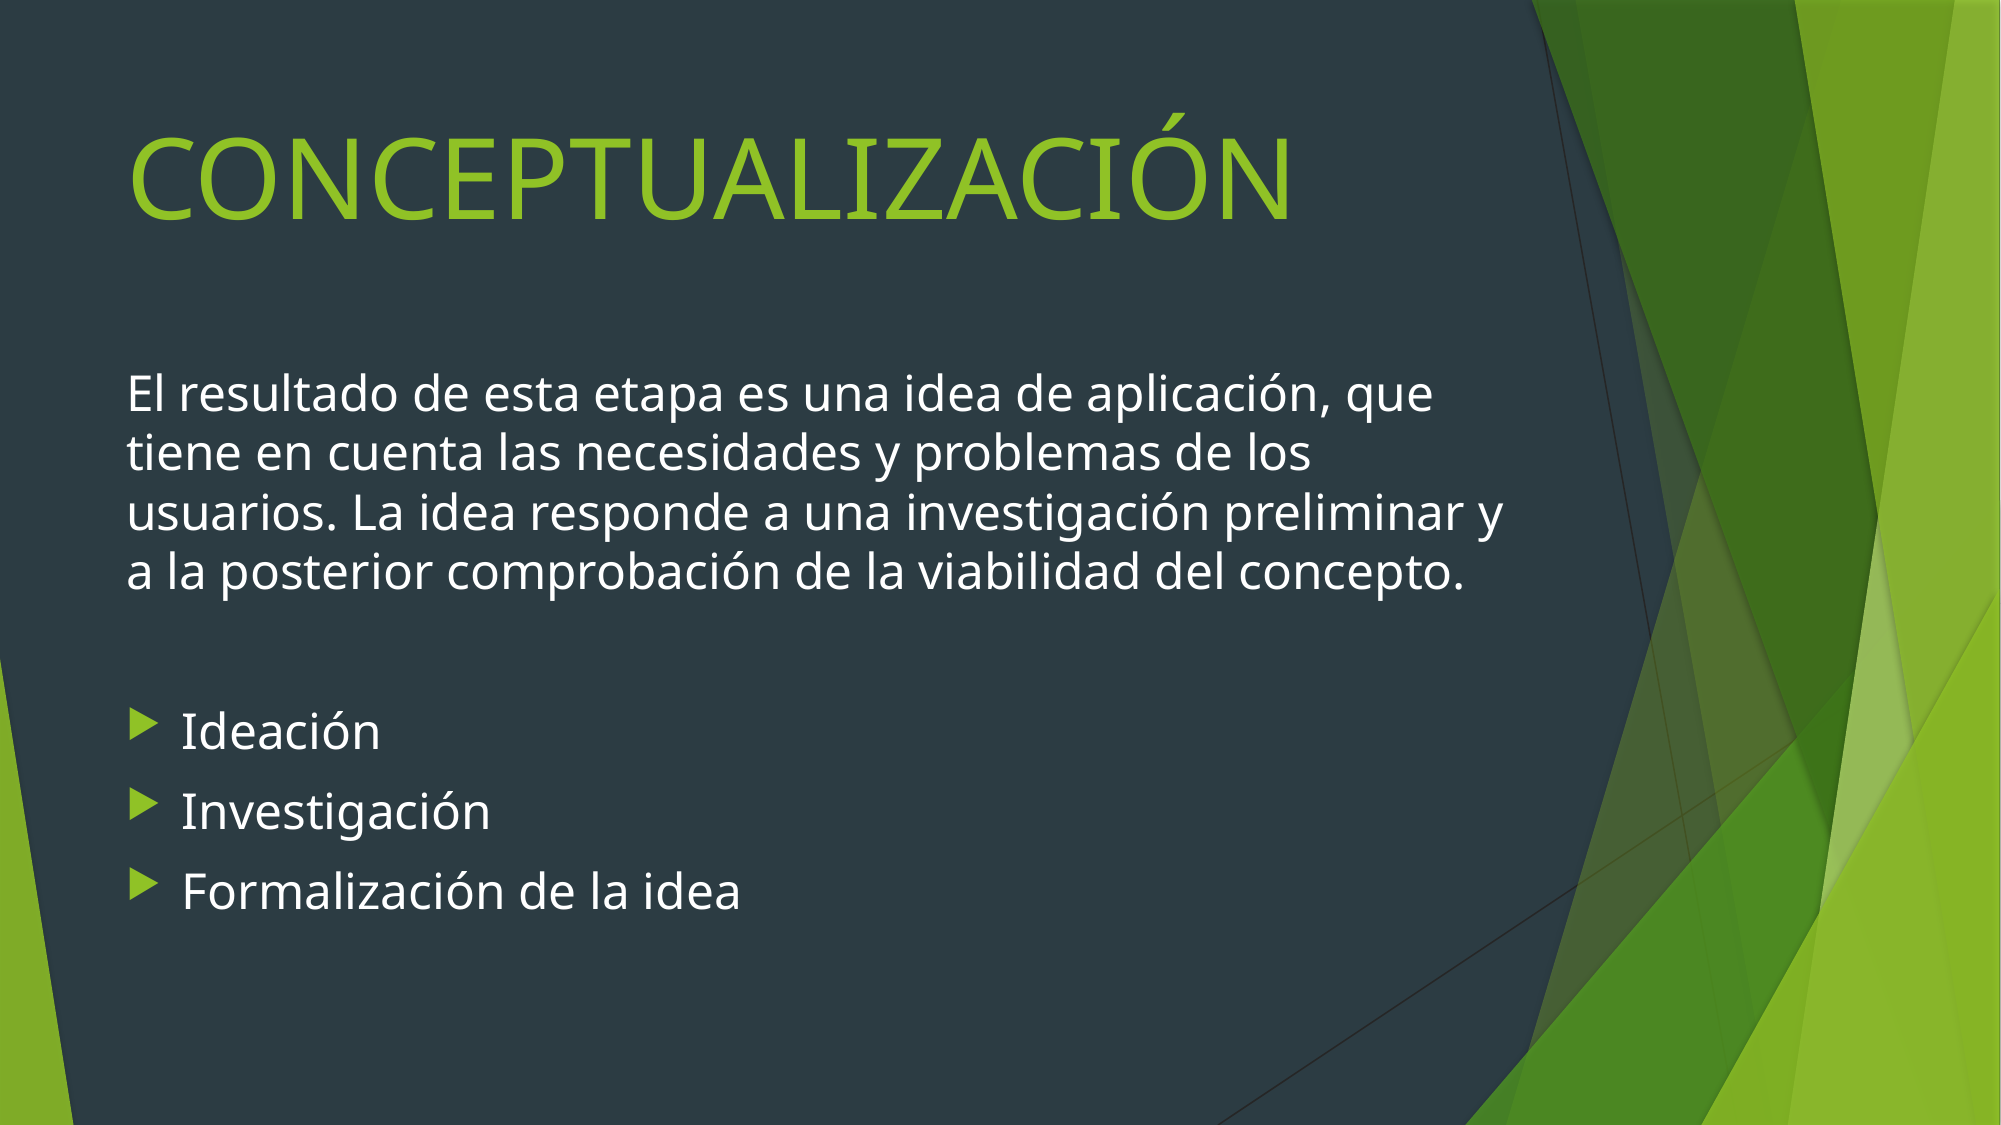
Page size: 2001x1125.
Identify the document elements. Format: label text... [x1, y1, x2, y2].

title CONCEPTUALIZACIÓN [111, 99, 1522, 317]
list El resultado de esta etapa es una idea de aplicación, que tiene en cuenta las necesidades y problemas de los usuarios. La idea responde a una investigación preliminar y a la posterior comprobación de la viabilidad del concepto. Ideación Investigación Formalización de la idea [111, 354, 1522, 992]
